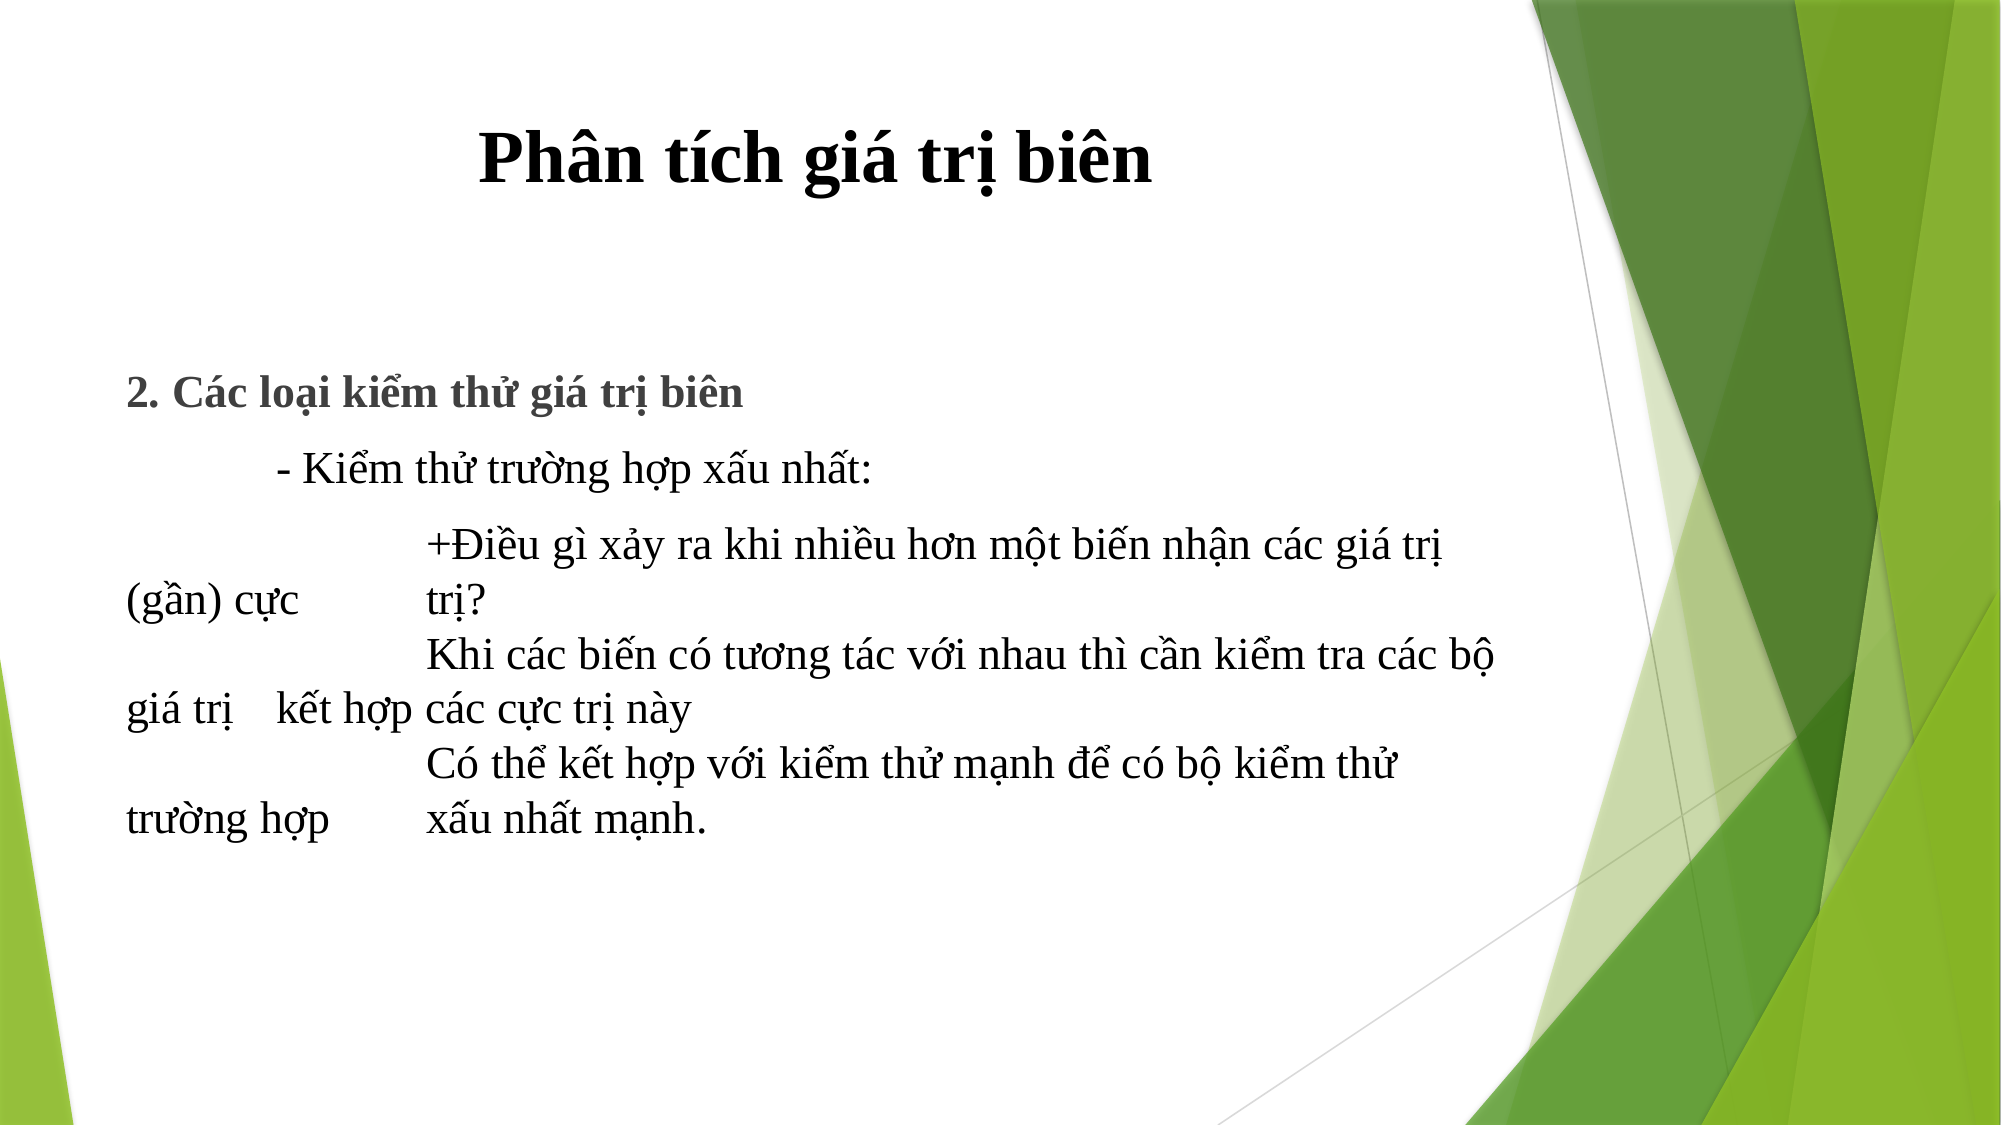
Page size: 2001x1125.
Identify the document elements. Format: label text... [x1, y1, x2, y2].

title Phân tích giá trị biên [111, 99, 1522, 317]
list 2. Các loại kiểm thử giá trị biên - Kiểm thử trường hợp xấu nhất: +Điều gì xảy ra khi nhiều hơn một biến nhận các giá trị (gần) cực trị? Khi các biến có tương tác với nhau thì cần kiểm tra các bộ giá trị kết hợp các cực trị này Có thể kết hợp với kiểm thử mạnh để có bộ kiểm thử trường hợp xấu nhất mạnh. [111, 354, 1522, 992]
